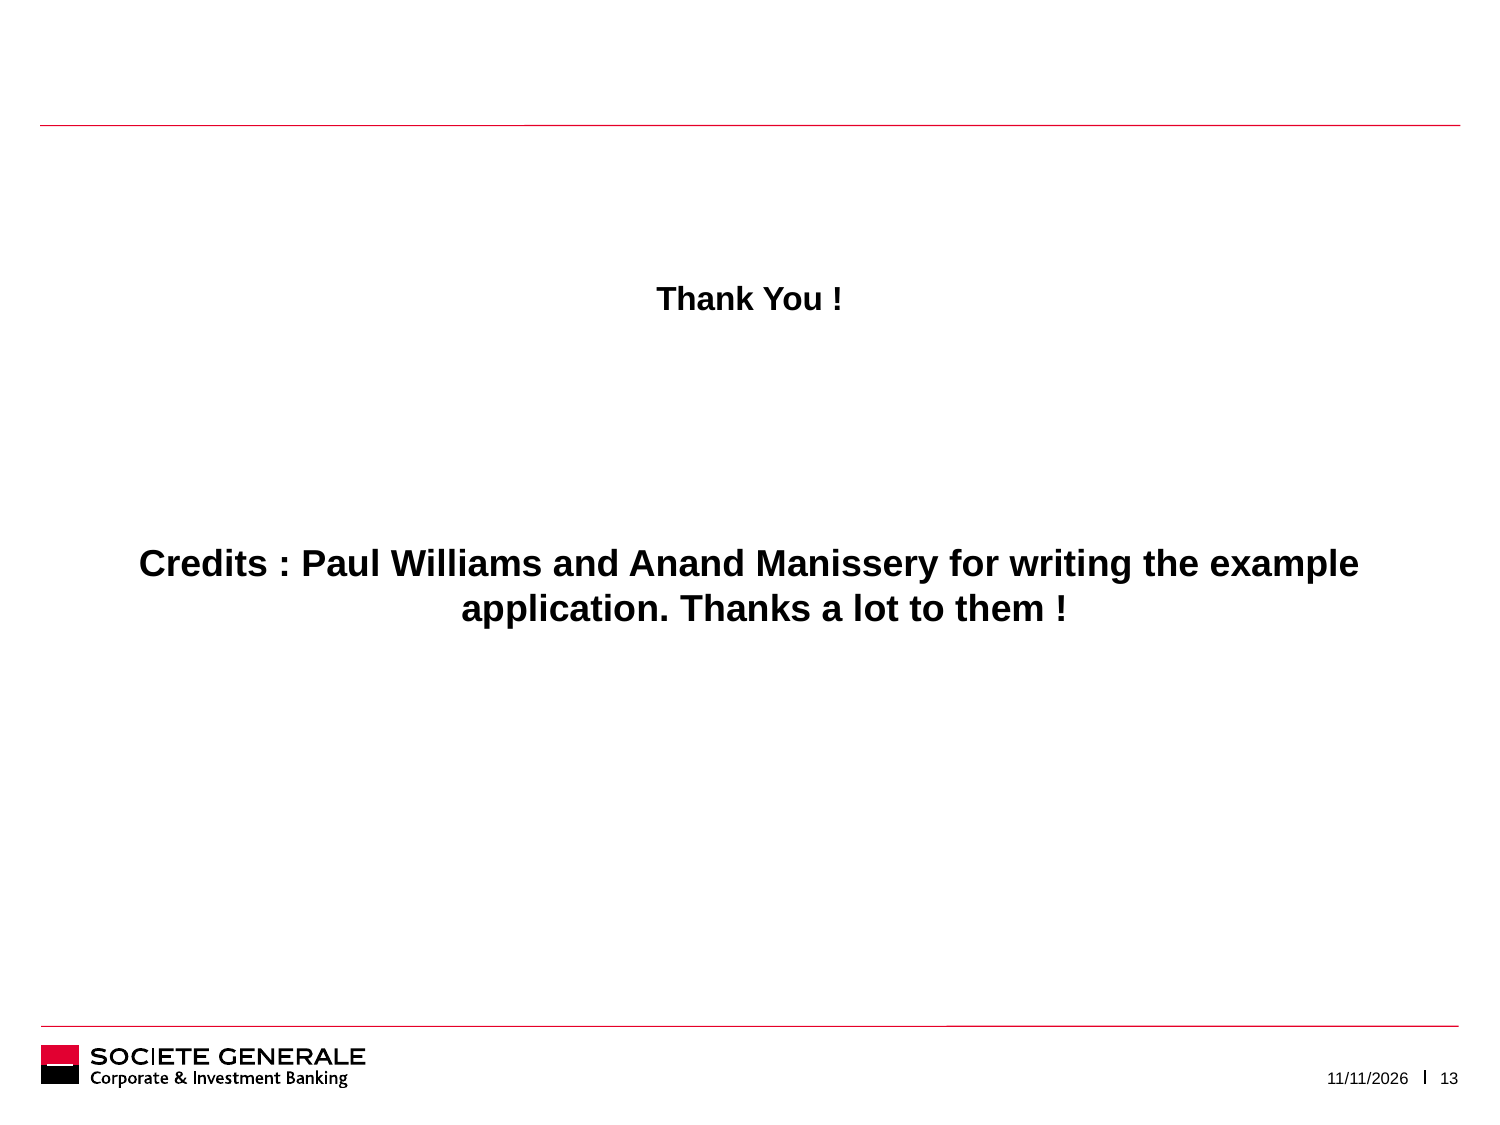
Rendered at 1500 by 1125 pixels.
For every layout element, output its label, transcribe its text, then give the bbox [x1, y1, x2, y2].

list Thank You ! Credits : Paul Williams and Anand Manissery for writing the example application. Thanks a lot to them ! [91, 172, 1409, 976]
